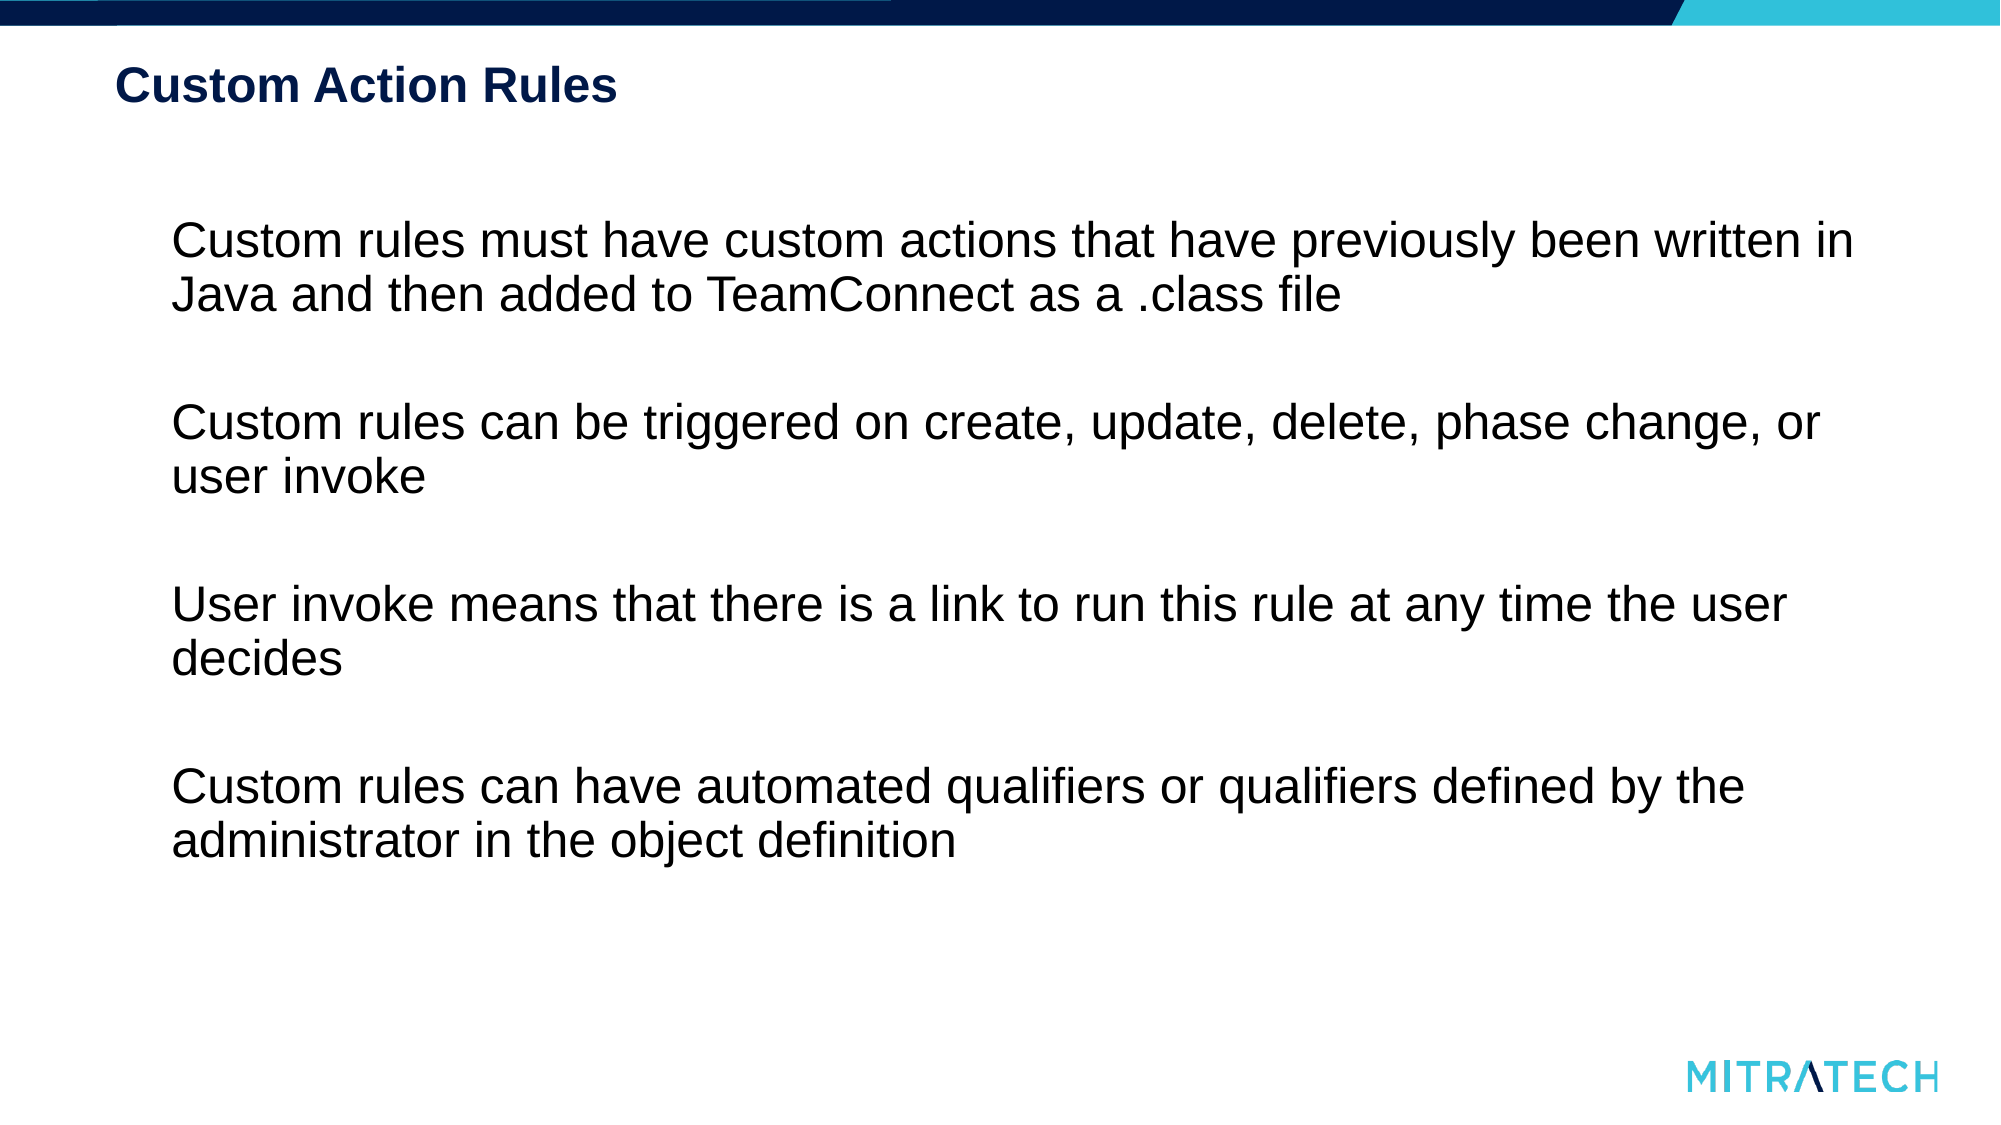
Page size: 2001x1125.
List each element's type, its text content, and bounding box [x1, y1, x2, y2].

title Custom Action Rules [99, 44, 1694, 132]
list Custom rules must have custom actions that have previously been written in Java and then added to TeamConnect as a .class file Custom rules can be triggered on create, update, delete, phase change, or user invoke User invoke means that there is a link to run this rule at any time the user decides Custom rules can have automated qualifiers or qualifiers defined by the administrator in the object definition [99, 199, 1900, 950]
